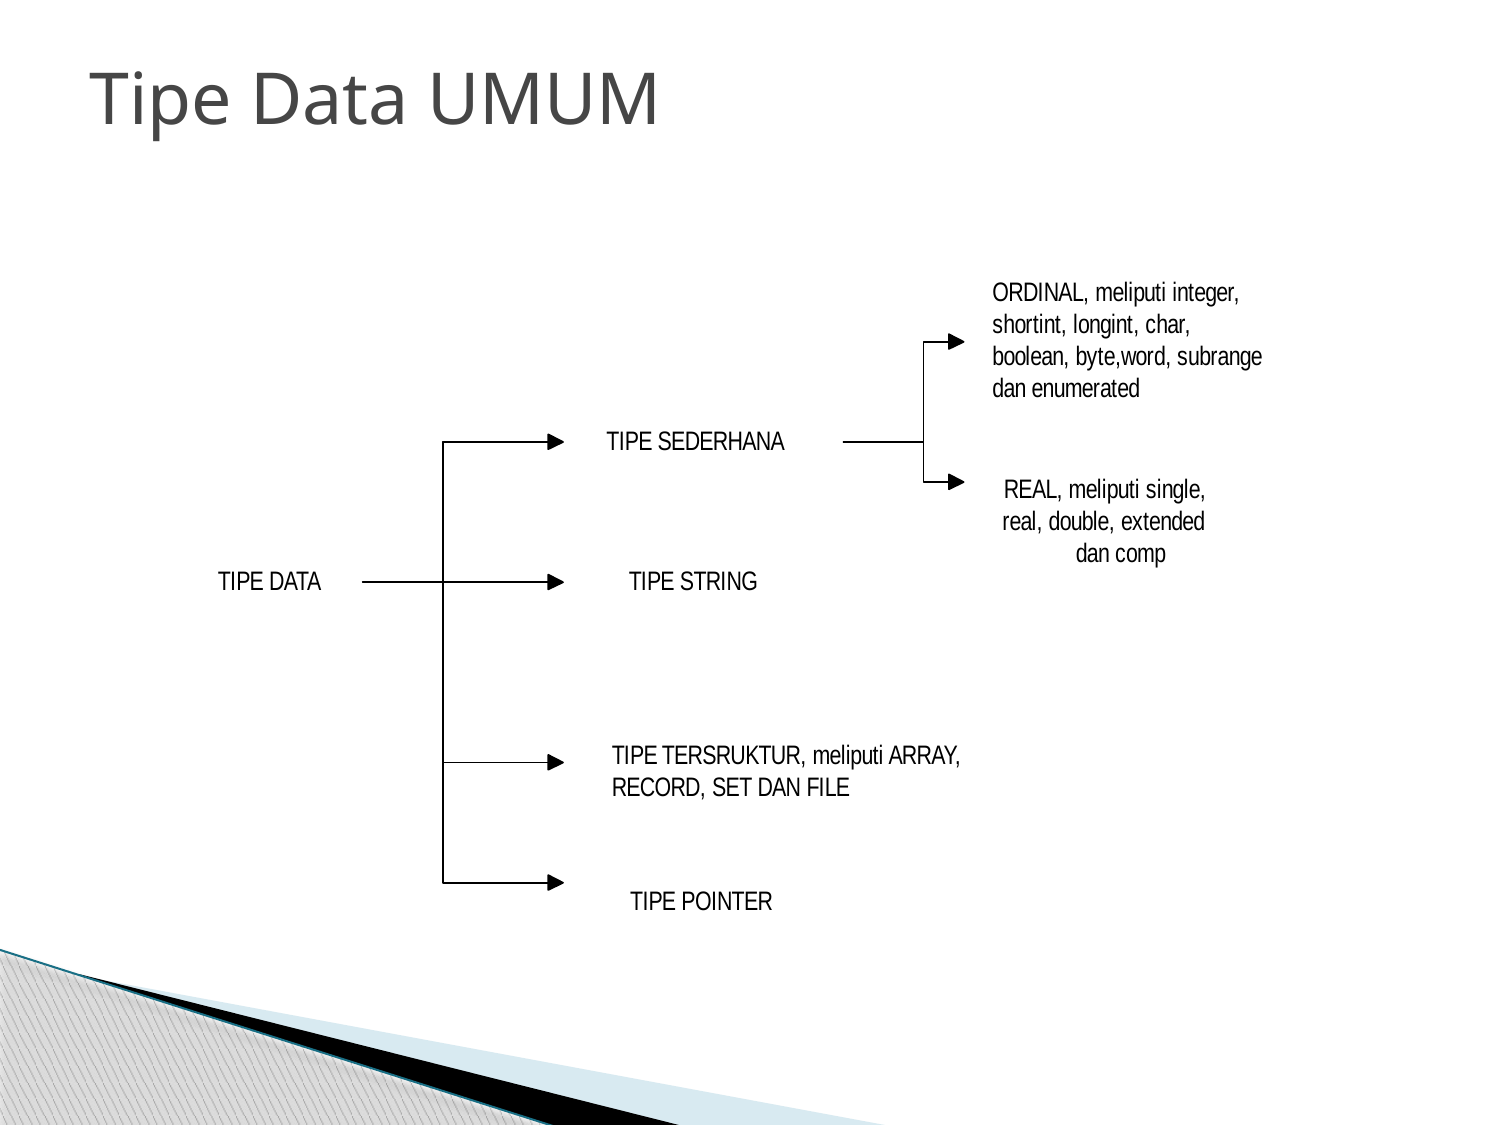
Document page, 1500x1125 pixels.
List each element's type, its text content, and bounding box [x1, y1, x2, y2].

title Tipe Data UMUM [75, 45, 1425, 233]
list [112, 274, 1370, 929]
